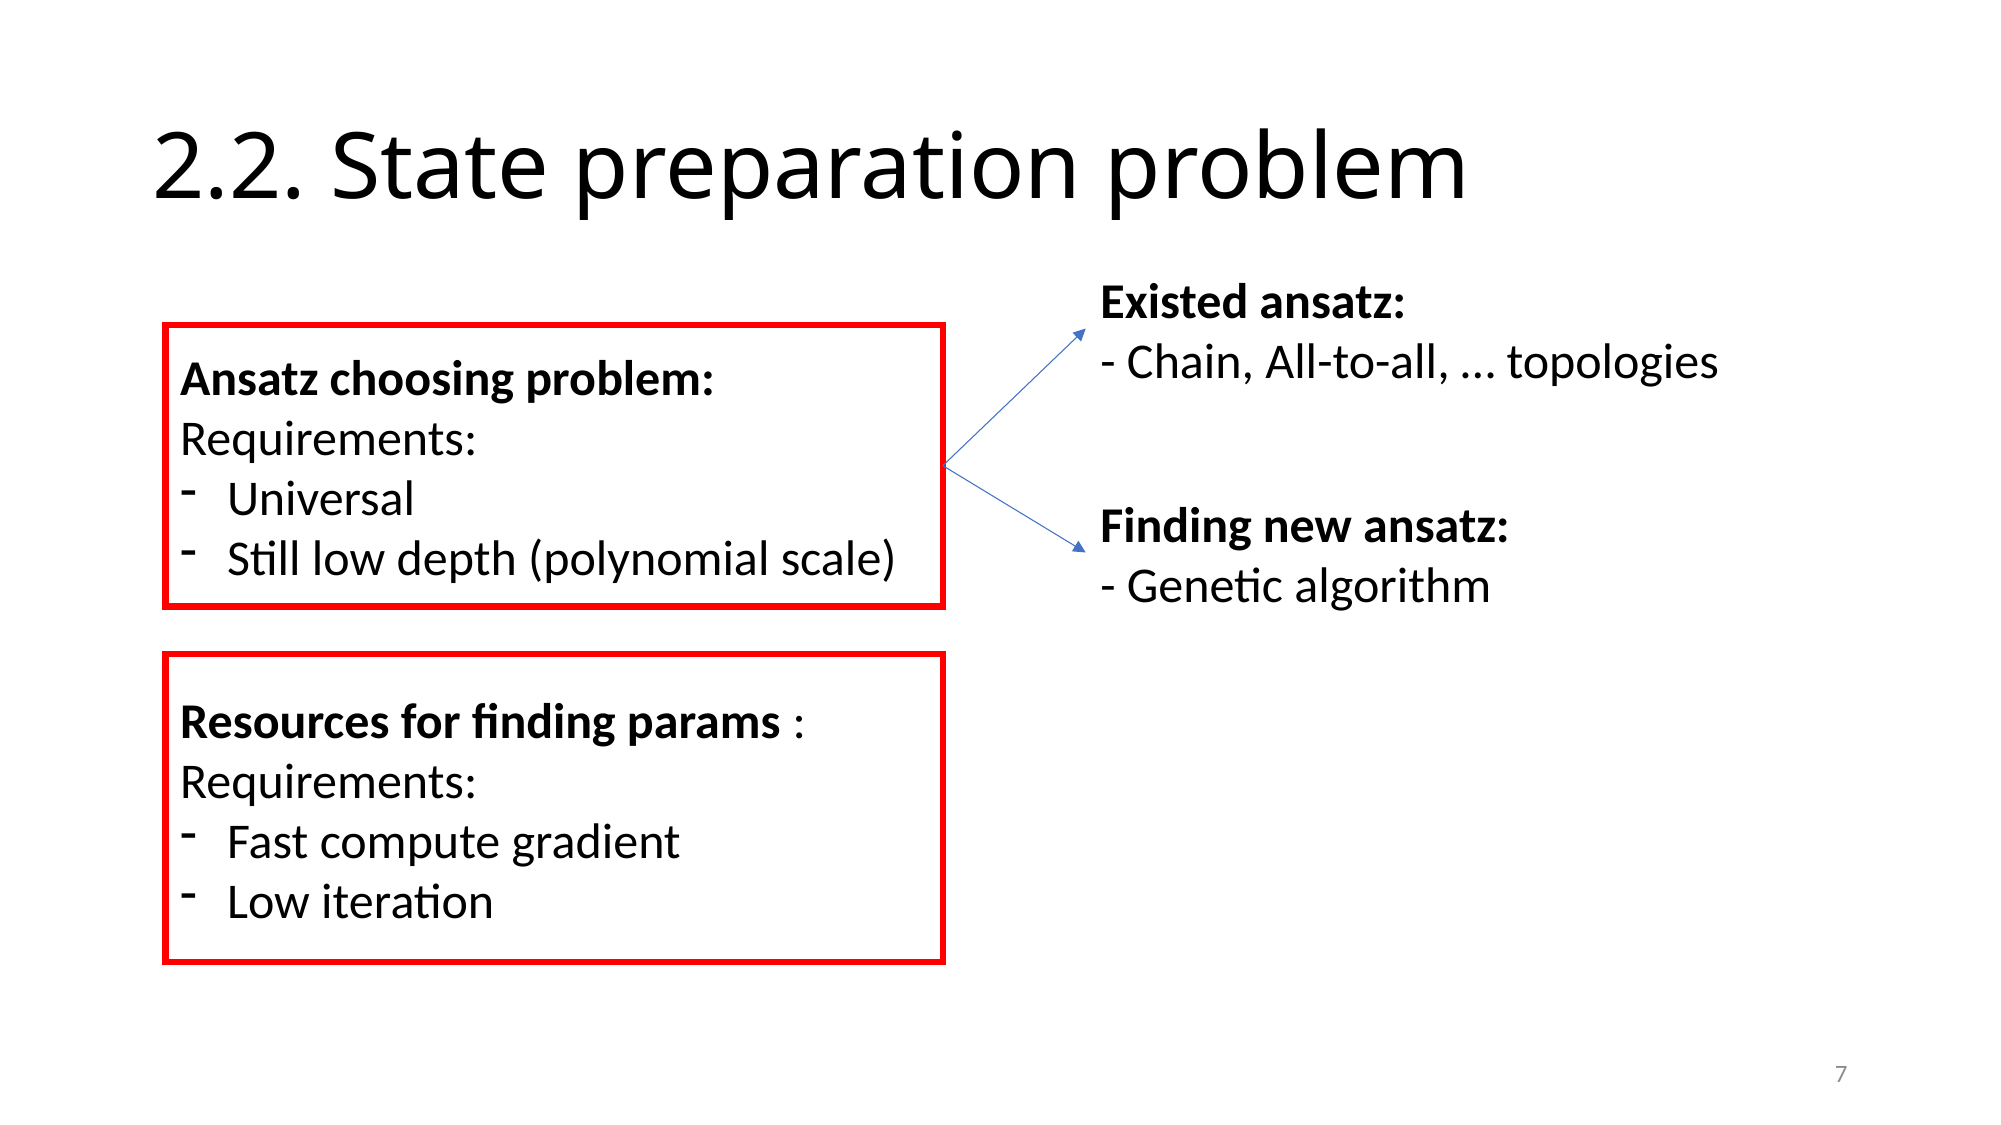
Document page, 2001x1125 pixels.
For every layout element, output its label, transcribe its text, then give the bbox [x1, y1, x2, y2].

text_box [942, 465, 1086, 554]
text_box Ansatz choosing problem: Requirements: Universal Still low depth (polynomial scale) [164, 324, 944, 607]
slide_number 7 [1412, 1042, 1863, 1103]
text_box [942, 329, 1086, 465]
title 2.2. State preparation problem [137, 59, 1863, 278]
text_box Existed ansatz: - Chain, All-to-all, … topologies [1085, 261, 1749, 396]
text_box Finding new ansatz: - Genetic algorithm [1085, 485, 1749, 620]
